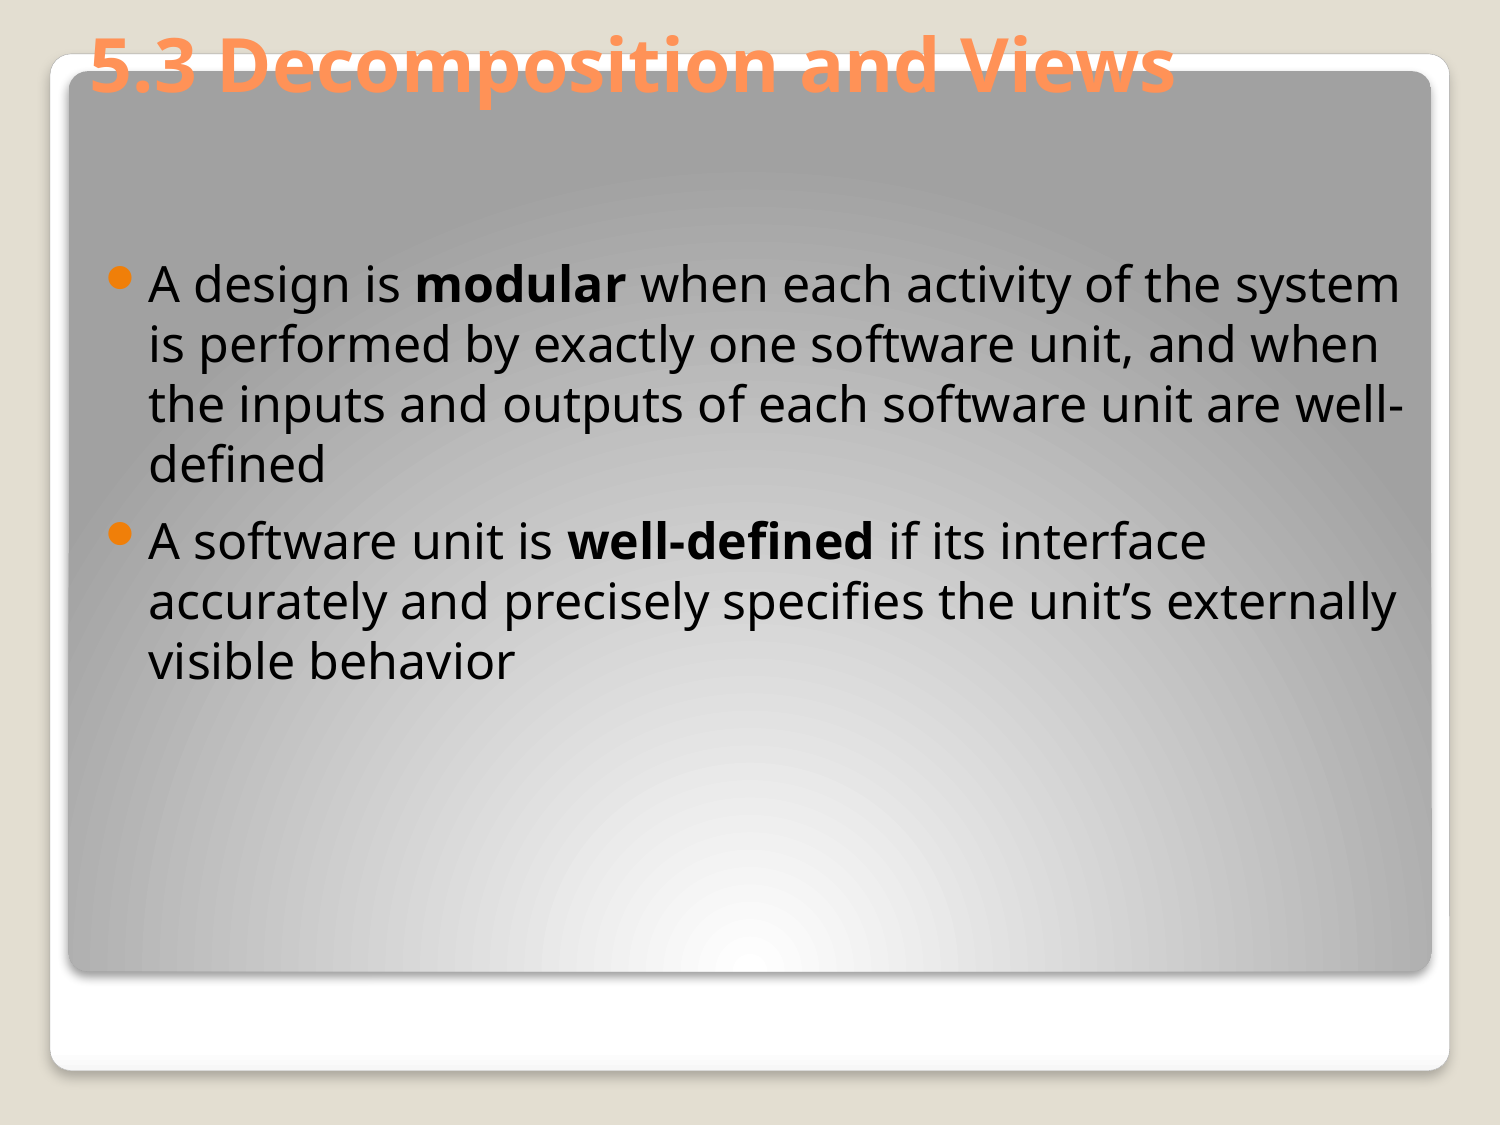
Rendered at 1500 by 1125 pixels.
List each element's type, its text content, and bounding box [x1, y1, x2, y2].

title 5.3 Decomposition and Views [75, 0, 1423, 185]
list A design is modular when each activity of the system is performed by exactly one software unit, and when the inputs and outputs of each software unit are well-defined A software unit is well-defined if its interface accurately and precisely specifies the unit’s externally visible behavior [75, 237, 1423, 1003]
